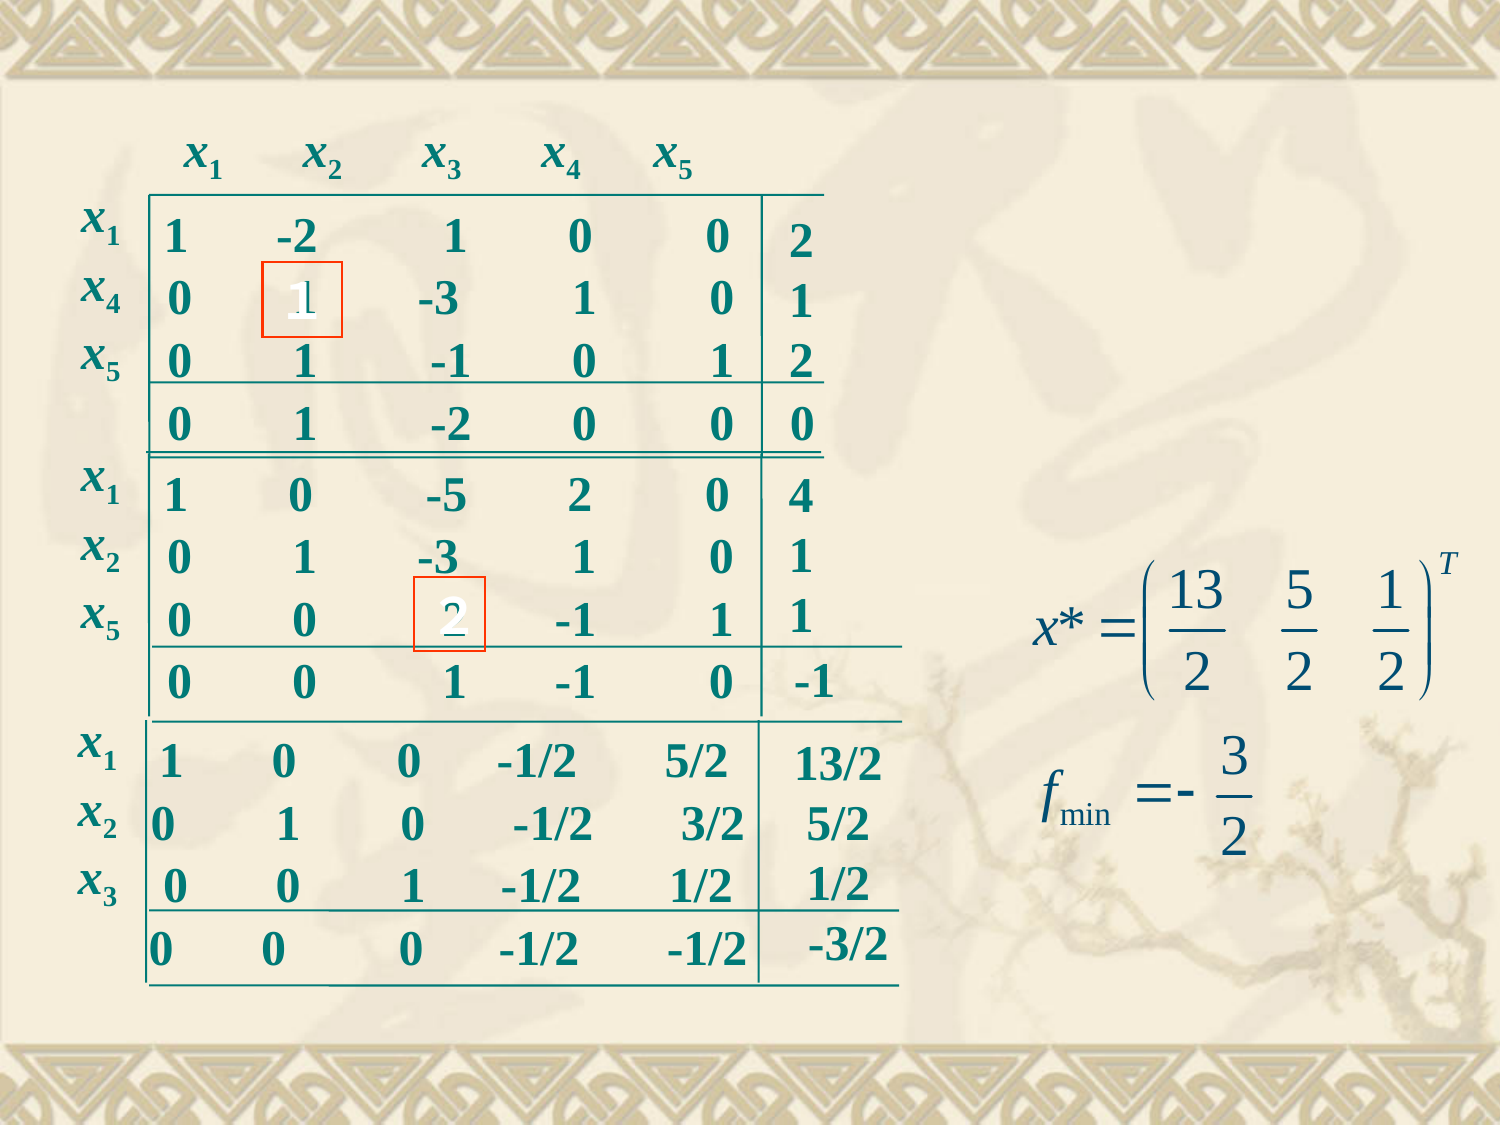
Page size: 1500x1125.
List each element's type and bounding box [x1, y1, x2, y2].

text_box [1021, 538, 1469, 862]
text_box [64, 446, 903, 722]
picture [0, 0, 1500, 1125]
text_box [64, 113, 827, 446]
text_box [61, 712, 925, 986]
